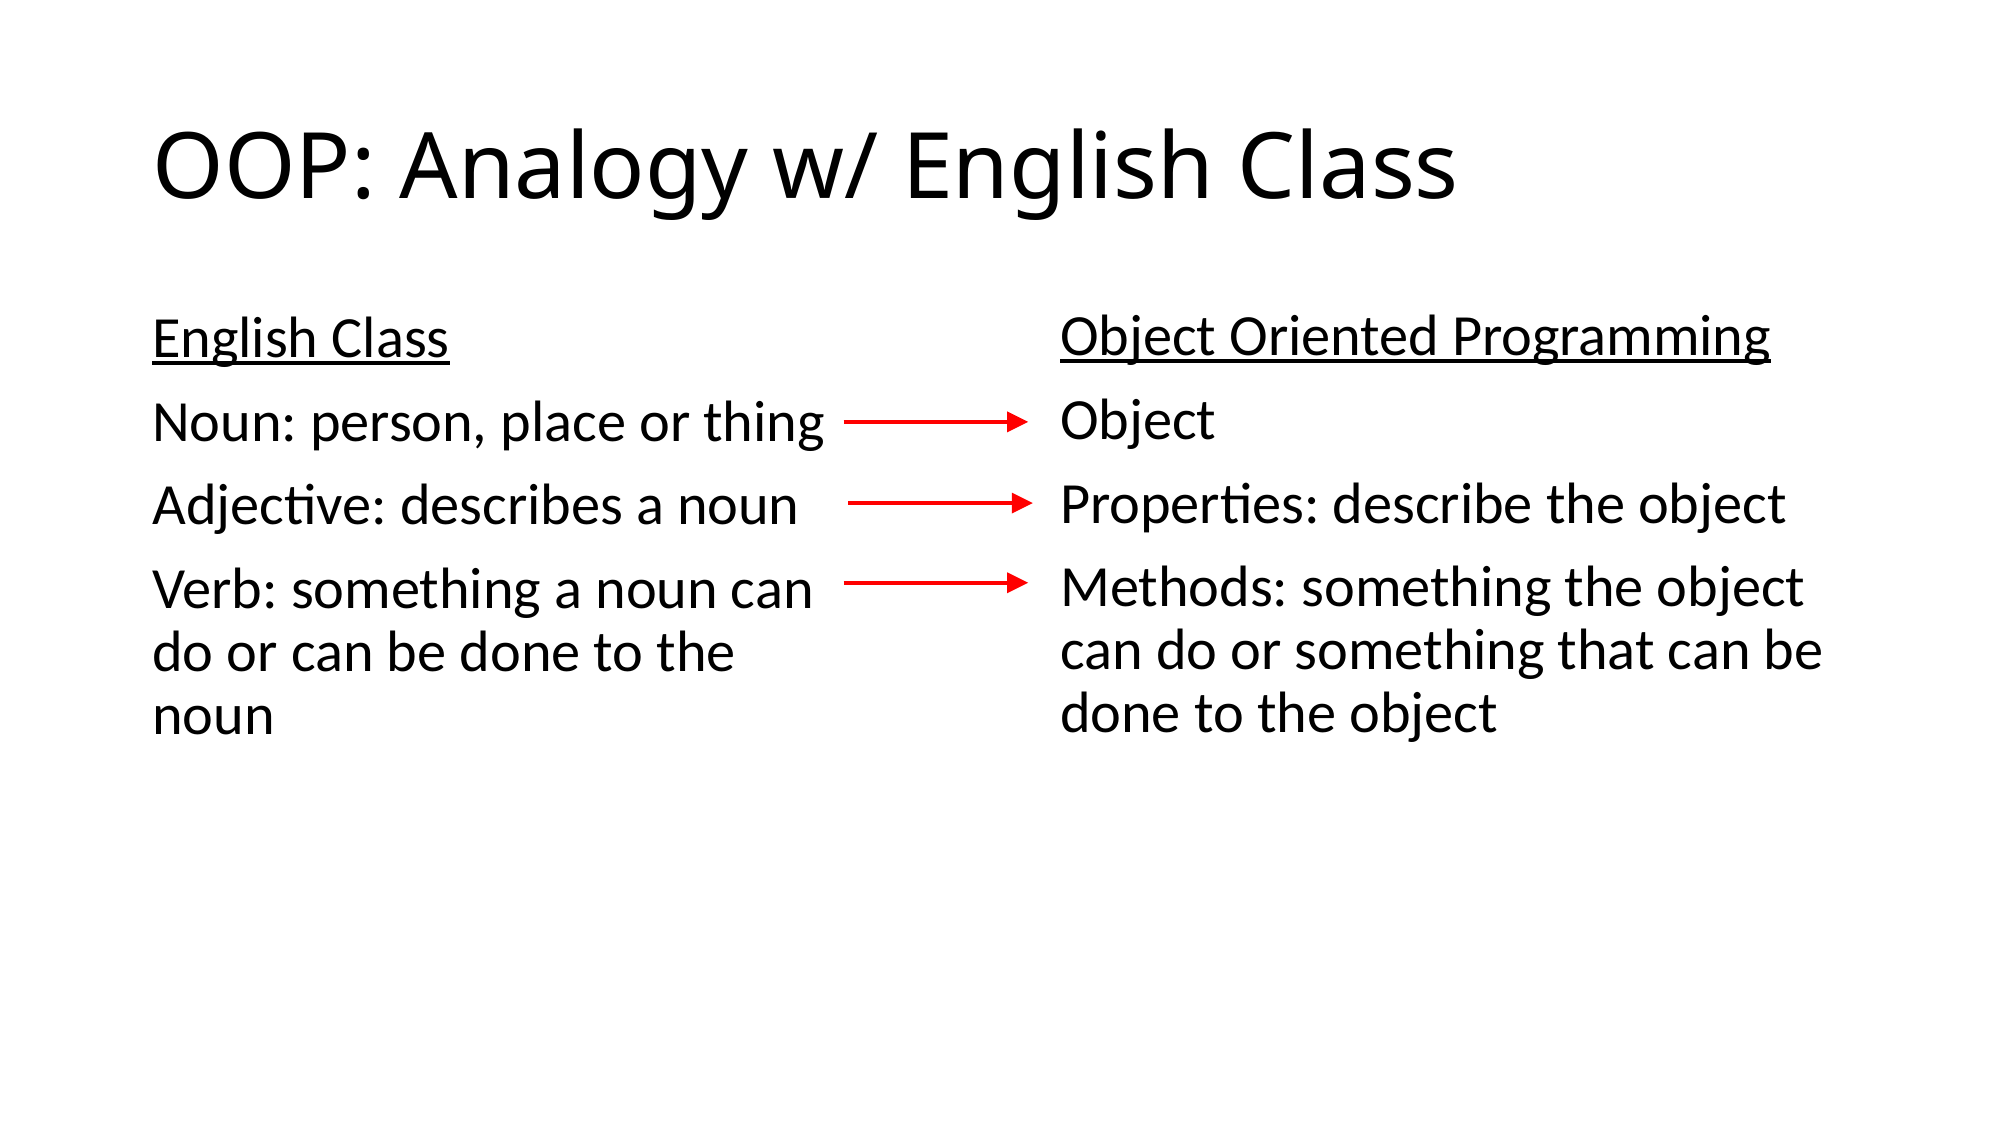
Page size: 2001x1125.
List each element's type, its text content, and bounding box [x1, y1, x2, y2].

title OOP: Analogy w/ English Class [137, 59, 1863, 278]
text_box Object Oriented Programming Object Properties: describe the object Methods: something the object can do or something that can be done to the object [1045, 297, 1861, 1012]
list English Class Noun: person, place or thing Adjective: describes a noun Verb: something a noun can do or can be done to the noun [137, 299, 844, 1014]
